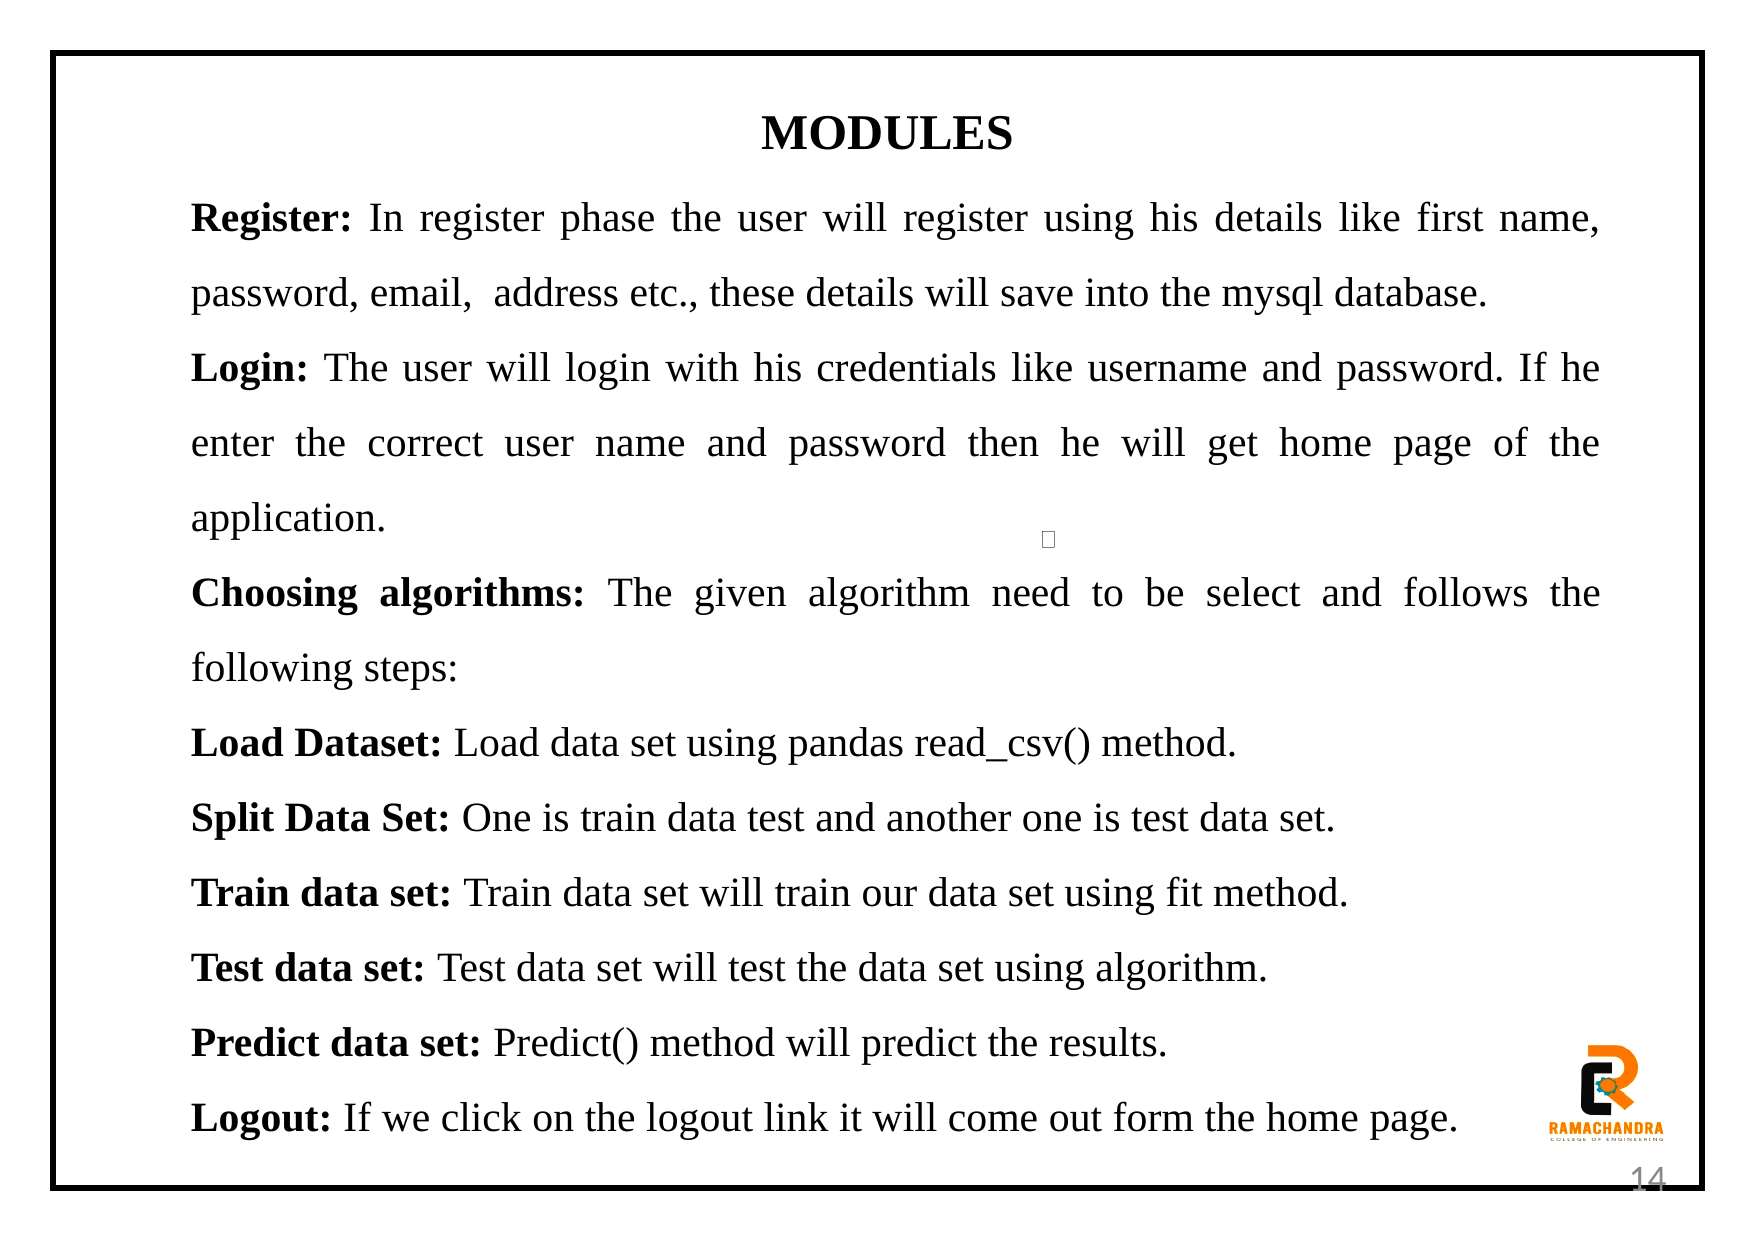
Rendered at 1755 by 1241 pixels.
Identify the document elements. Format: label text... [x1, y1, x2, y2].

picture [1528, 1030, 1676, 1153]
text_box Register: In register phase the user will register using his details like first name, password, email, address etc., these details will save into the mysql database. Login: The user will login with his credentials like username and password. If he enter the correct user name and password then he will get home page of the application. Choosing algorithms: The given algorithm need to be select and follows the following steps: Load Dataset: Load data set using pandas read_csv() method. Split Data Set: One is train data test and another one is test data set. Train data set: Train data set will train our data set using fit method. Test data set: Test data set will test the data set using algorithm. Predict data set: Predict() method will predict the results. Logout: If we click on the logout link it will come out form the home page. [175, 150, 1617, 1155]
slide_number 14 [1263, 1155, 1667, 1241]
text_box MODULES [412, 99, 1363, 150]
